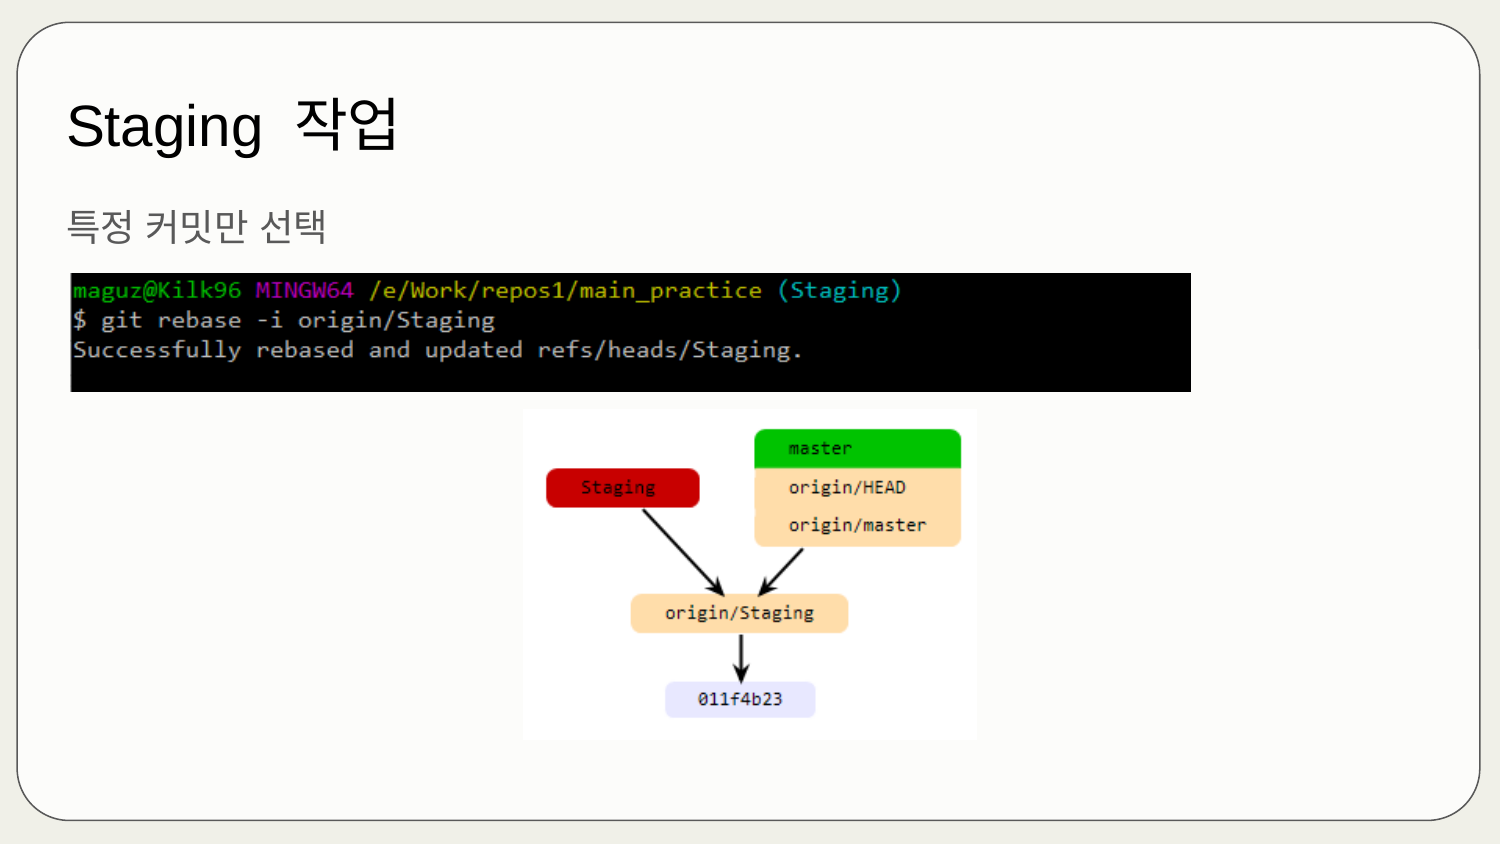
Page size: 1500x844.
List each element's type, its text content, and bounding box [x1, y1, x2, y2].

picture [70, 272, 1192, 393]
title Staging 작업 [51, 72, 1449, 167]
list 특정 커밋만 선택 [51, 189, 1449, 750]
picture [523, 409, 977, 740]
